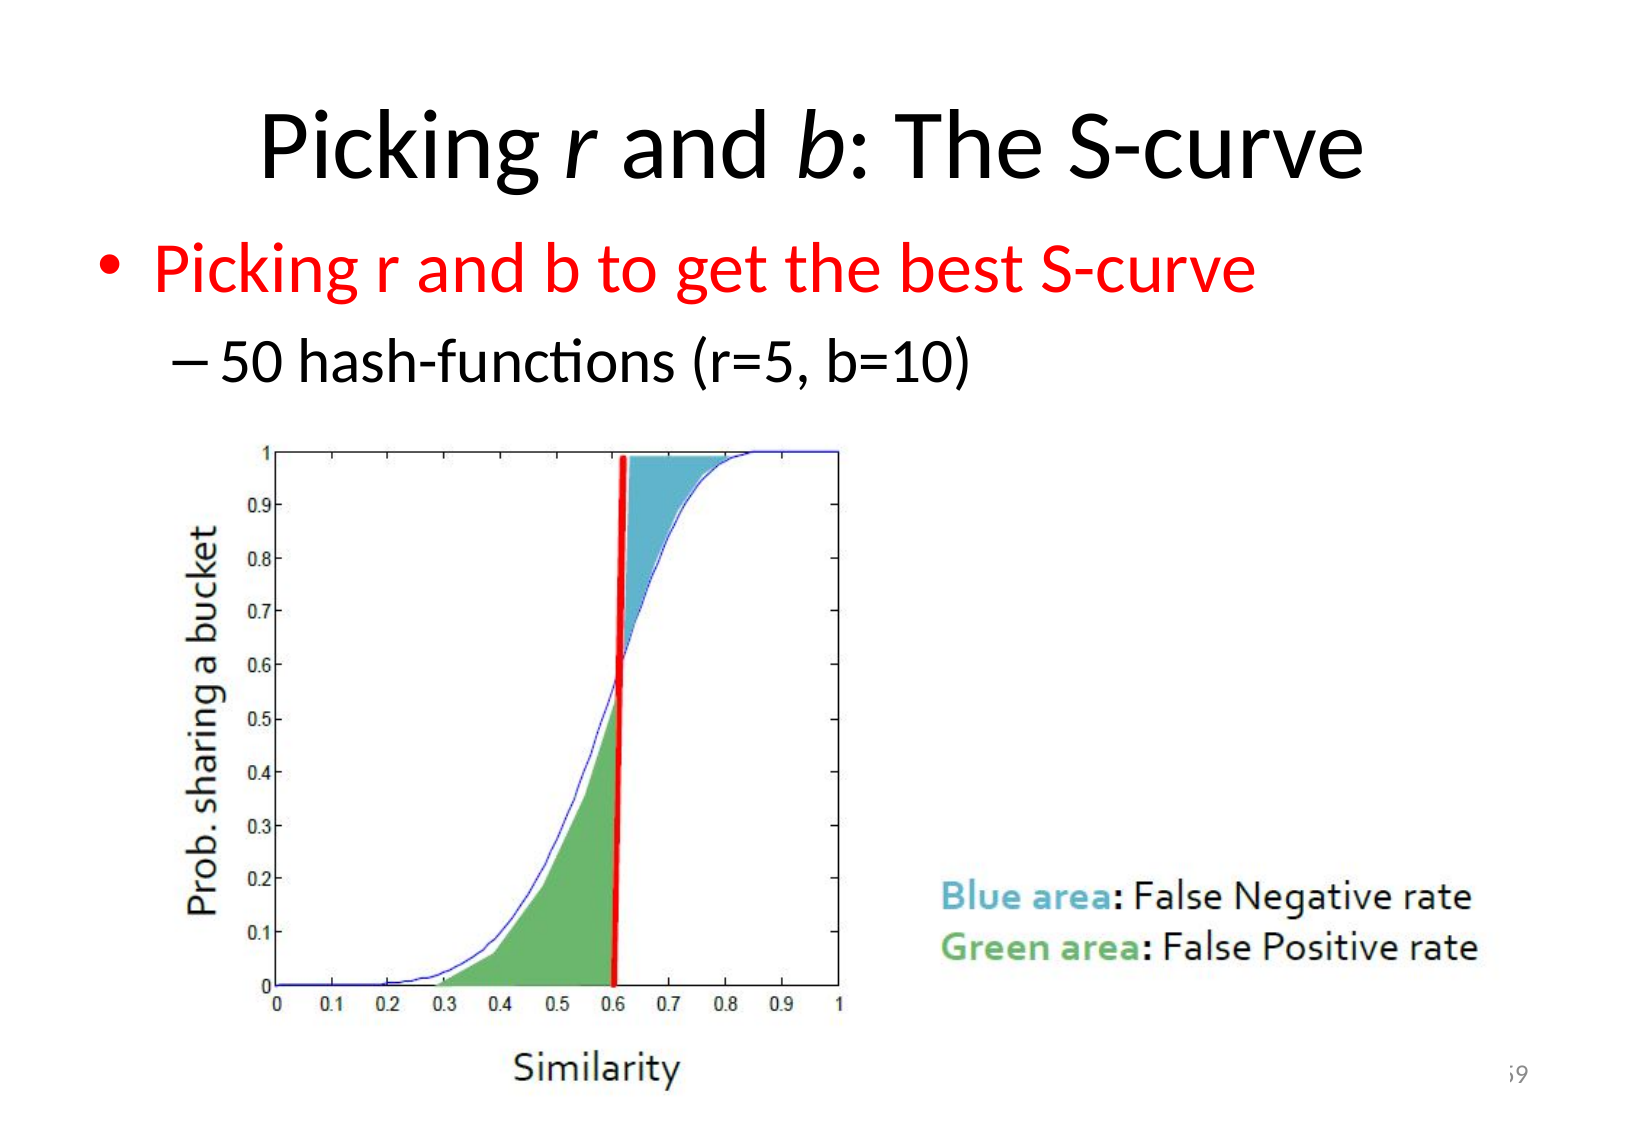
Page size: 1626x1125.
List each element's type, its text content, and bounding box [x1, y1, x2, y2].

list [104, 421, 1510, 1123]
text_box Picking r and b to get the best S-curve 50 hash-functions (r=5, b=10) [81, 211, 1544, 409]
slide_number 59 [1513, 1042, 1544, 1103]
title Picking r and b: The S-curve [81, 45, 1544, 211]
